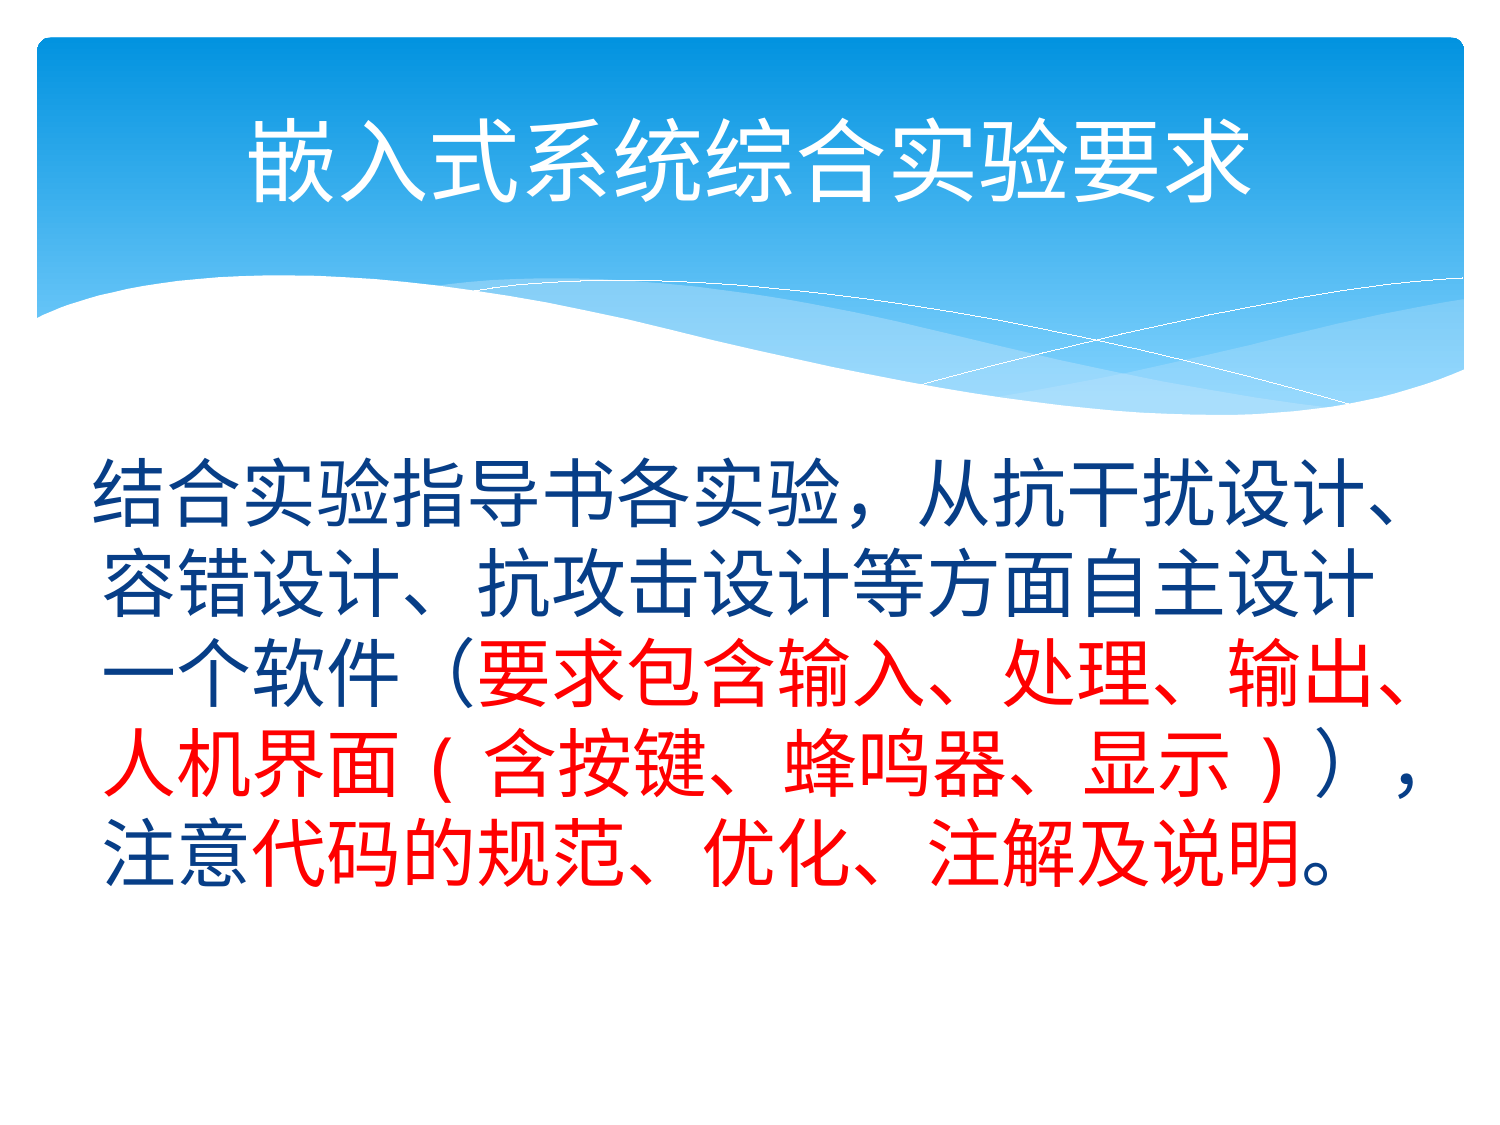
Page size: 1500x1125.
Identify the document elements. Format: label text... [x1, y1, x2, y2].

title 嵌入式系统综合实验要求 [75, 55, 1425, 261]
list 结合实验指导书各实验，从抗干扰设计、容错设计、抗攻击设计等方面自主设计一个软件（要求包含输入、处理、输出、人机界面(含按键、蜂鸣器、显示)），注意代码的规范、优化、注解及说明。 [41, 438, 1459, 1005]
